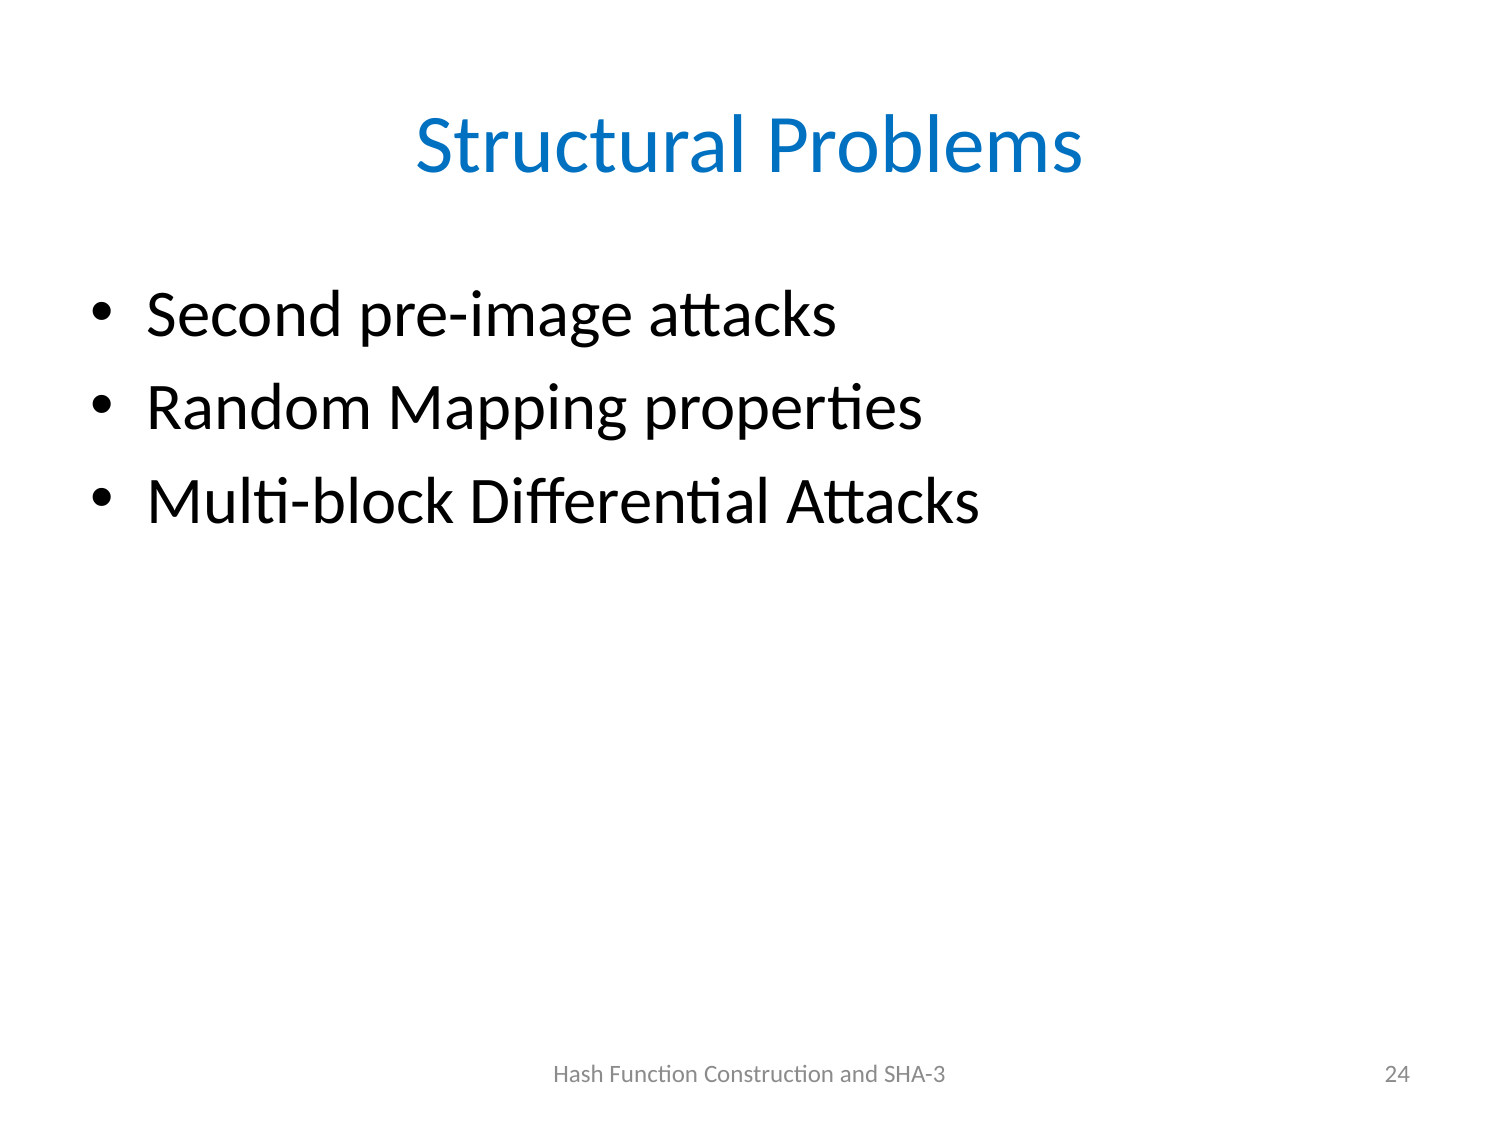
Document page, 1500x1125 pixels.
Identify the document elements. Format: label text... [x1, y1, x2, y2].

slide_number 24 [1074, 1042, 1425, 1103]
list Second pre-image attacks Random Mapping properties Multi-block Differential Attacks [75, 262, 1425, 1005]
title Structural Problems [75, 45, 1425, 233]
footer Hash Function Construction and SHA-3 [512, 1042, 988, 1103]
